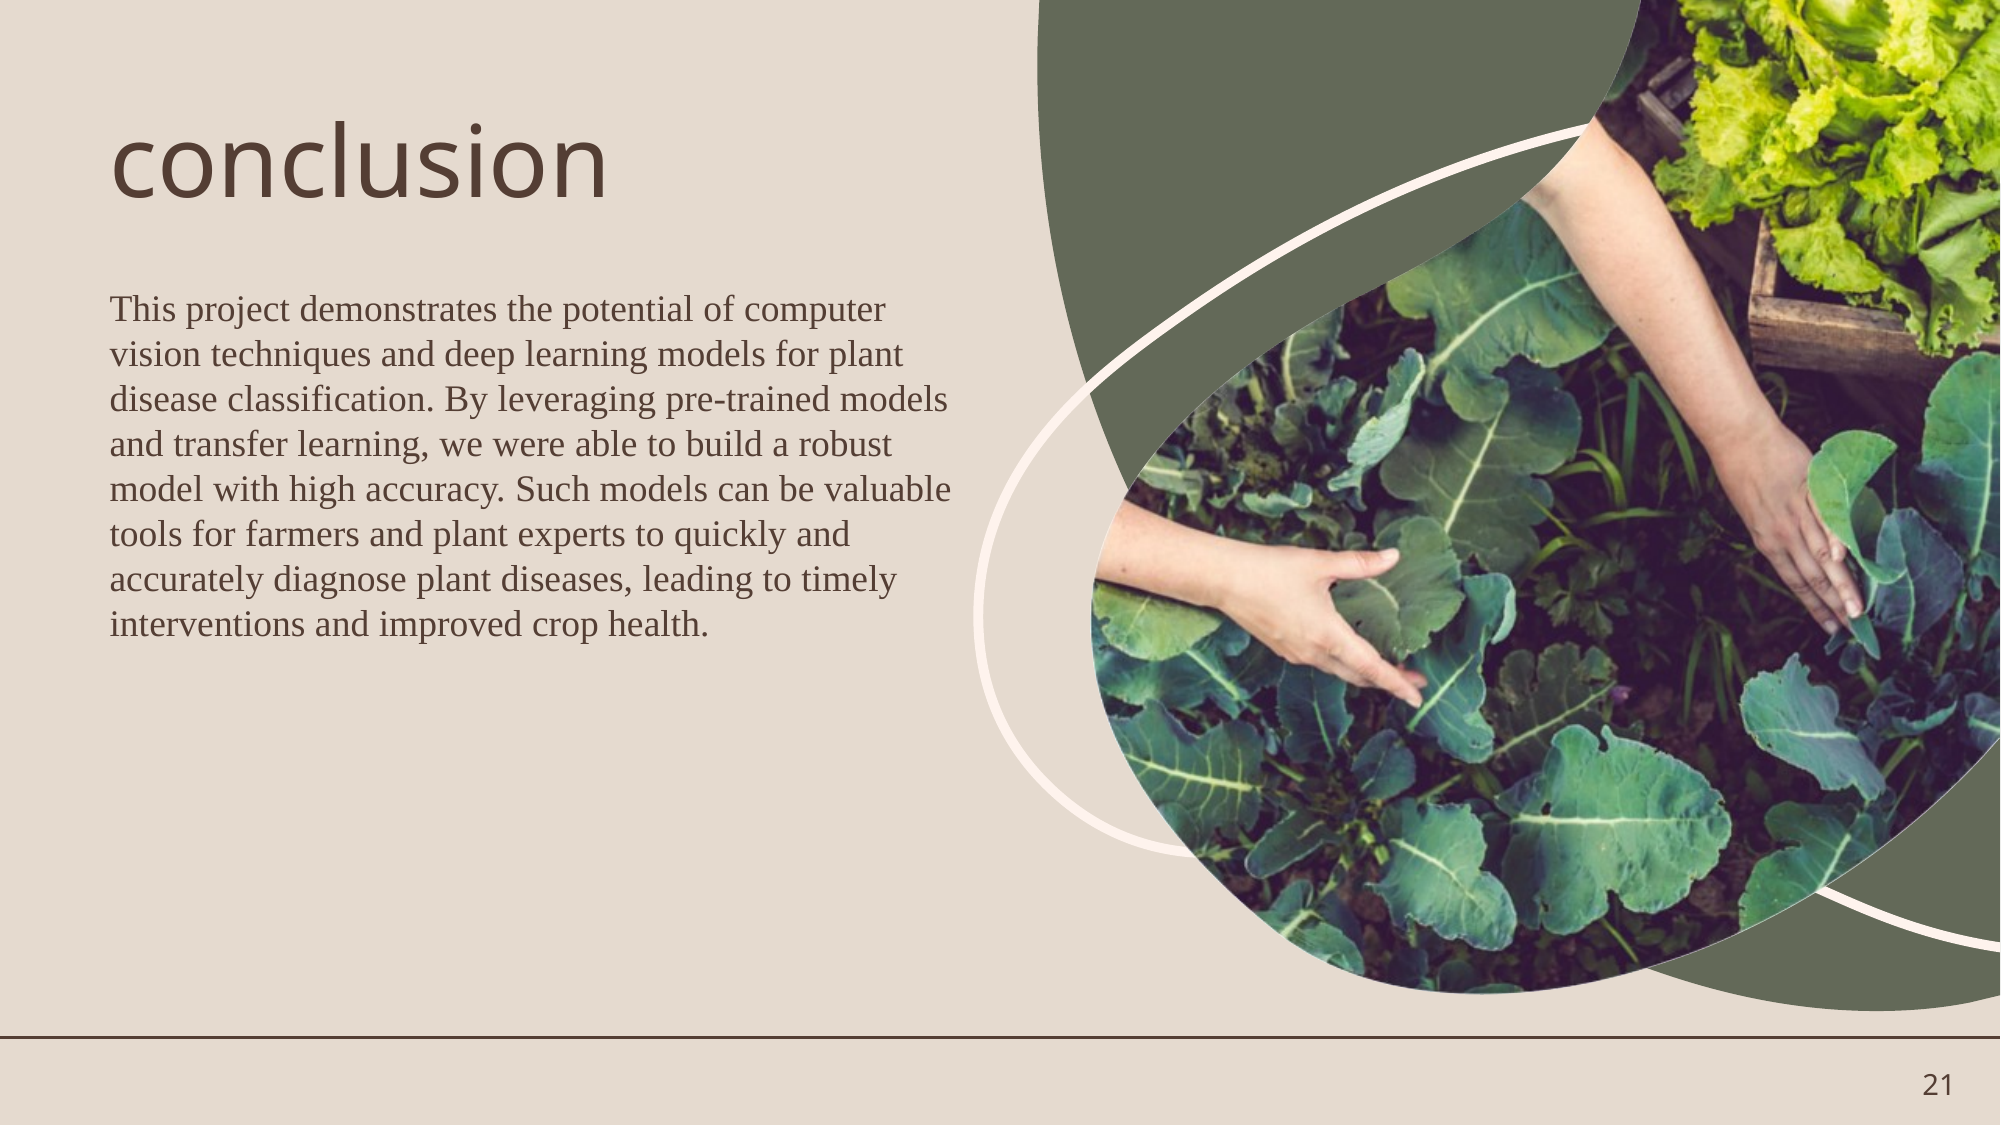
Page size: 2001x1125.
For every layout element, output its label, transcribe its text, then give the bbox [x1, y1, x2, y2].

list This project demonstrates the potential of computer vision techniques and deep learning models for plant disease classification. By leveraging pre-trained models and transfer learning, we were able to build a robust model with high accuracy. Such models can be valuable tools for farmers and plant experts to quickly and accurately diagnose plant diseases, leading to timely interventions and improved crop health. [94, 276, 975, 945]
title conclusion [94, 115, 1090, 227]
slide_number 21 [1808, 1060, 1971, 1112]
picture [1090, 0, 2000, 995]
